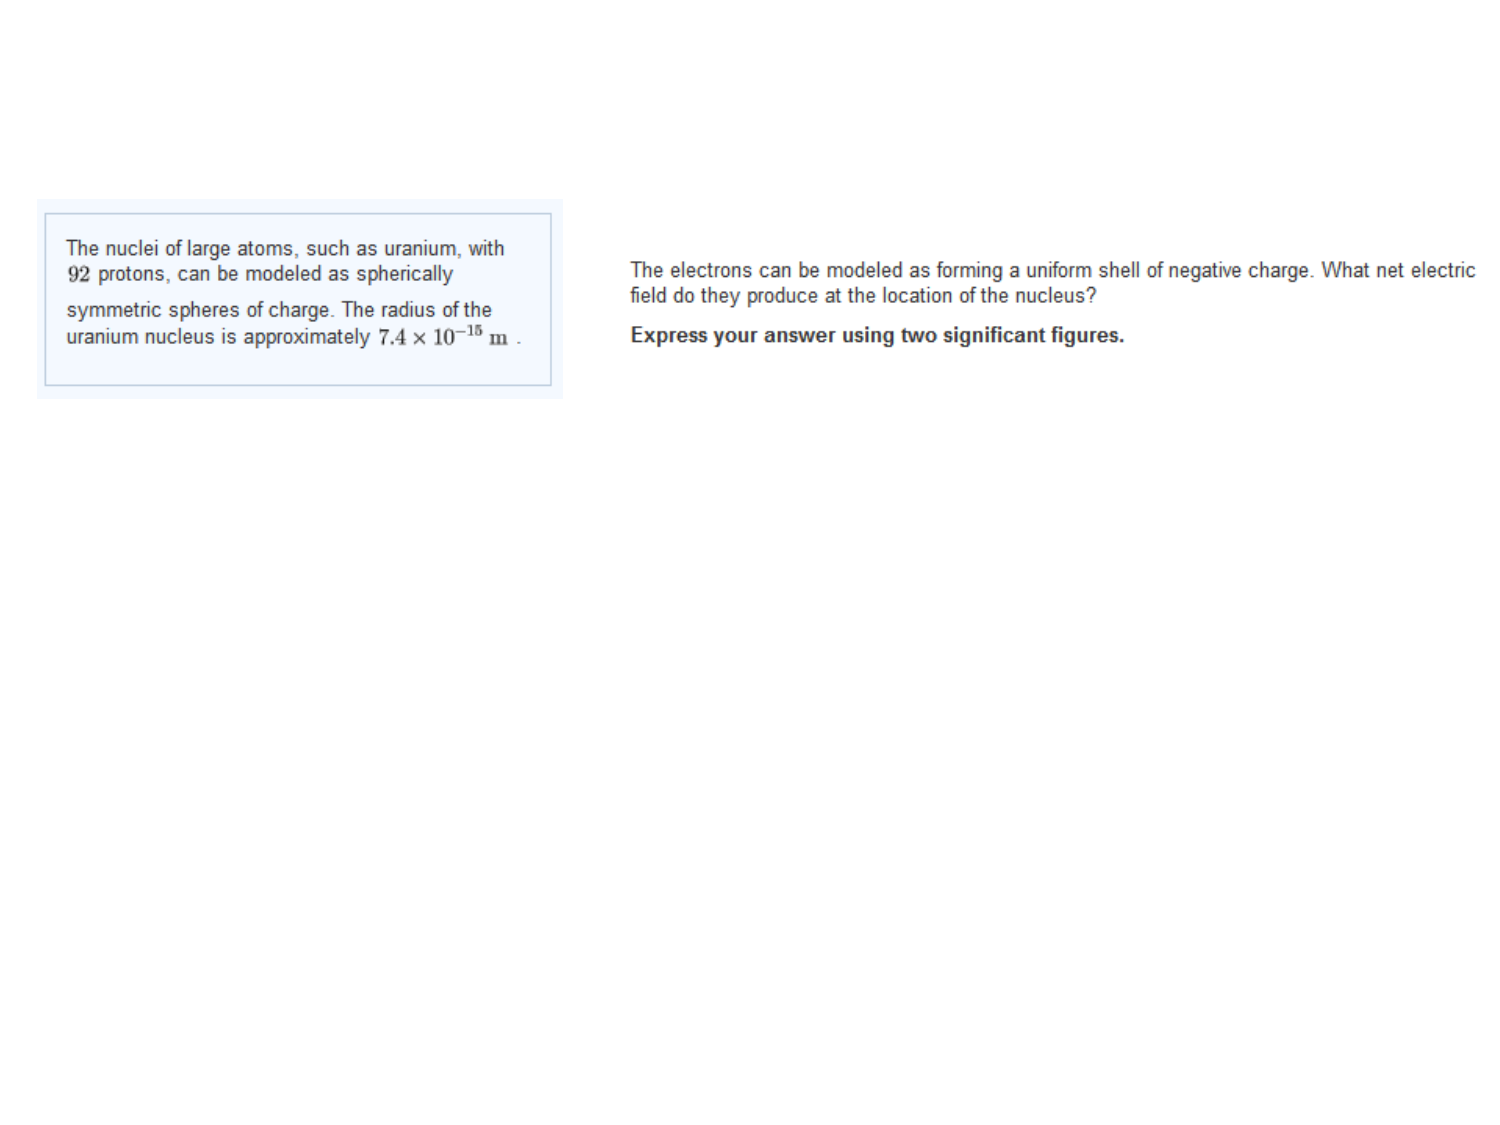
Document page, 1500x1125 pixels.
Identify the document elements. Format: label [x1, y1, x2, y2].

picture [602, 249, 1500, 352]
picture [37, 199, 563, 399]
